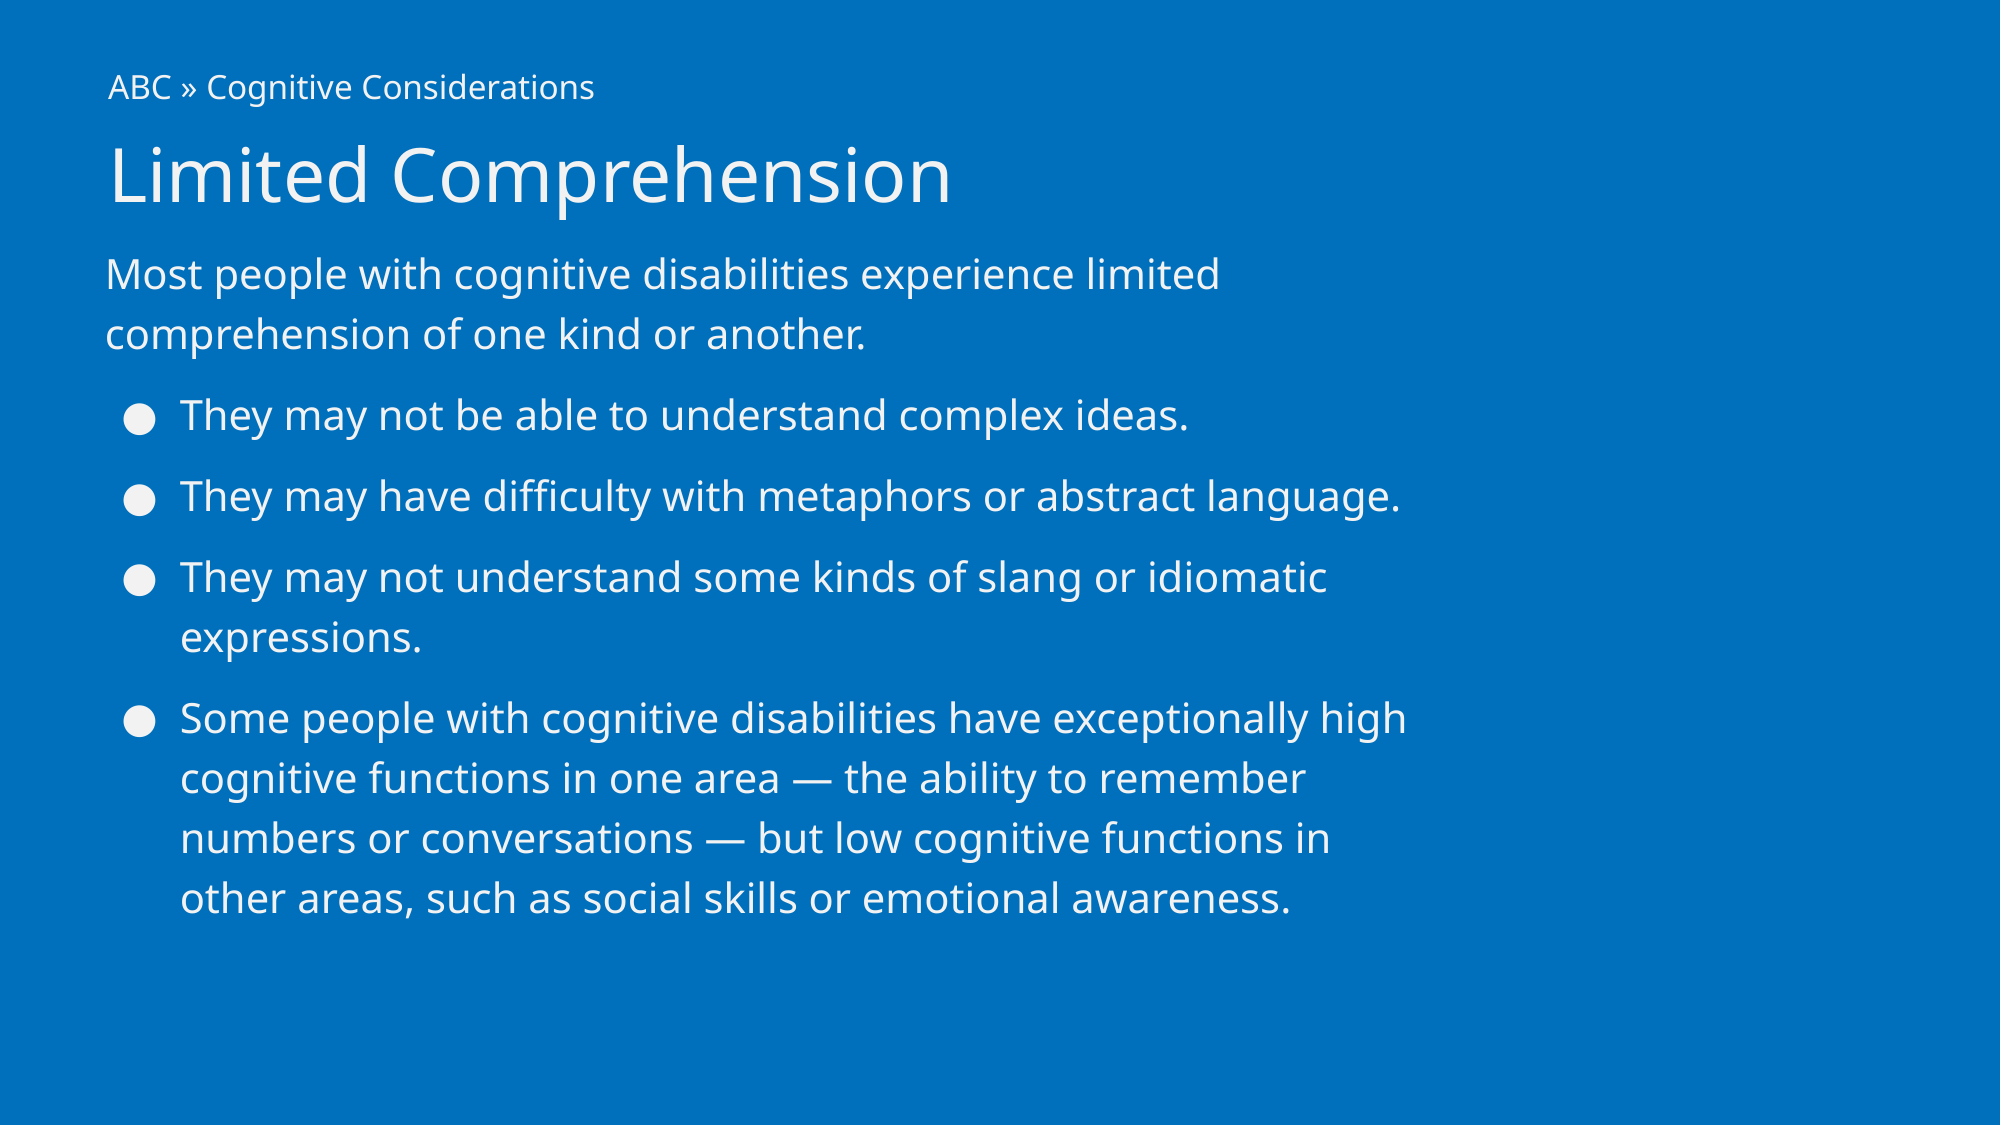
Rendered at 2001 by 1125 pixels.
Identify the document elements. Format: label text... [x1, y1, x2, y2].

subtitle ABC » Cognitive Considerations [100, 53, 1751, 112]
title Limited Comprehension [100, 112, 1751, 233]
list Most people with cognitive disabilities experience limited comprehension of one kind or another. They may not be able to understand complex ideas. They may have difficulty with metaphors or abstract language. They may not understand some kinds of slang or idiomatic expressions. Some people with cognitive disabilities have exceptionally high cognitive functions in one area — the ability to remember numbers or conversations — but low cognitive functions in other areas, such as social skills or emotional awareness. [97, 230, 1498, 1011]
